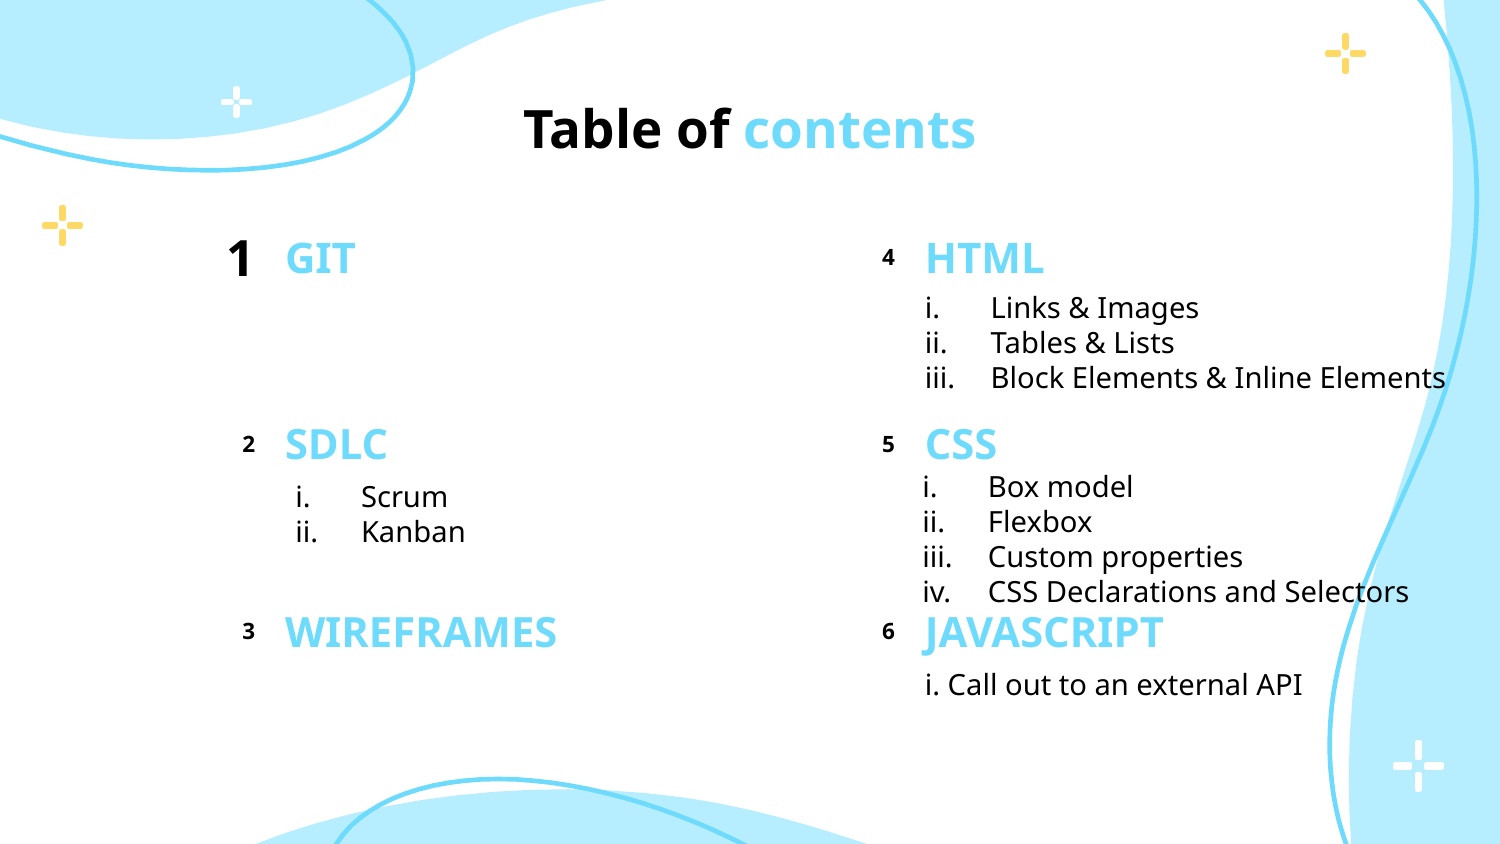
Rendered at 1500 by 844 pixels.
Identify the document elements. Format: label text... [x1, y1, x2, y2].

subtitle WIREFRAMES [270, 602, 661, 659]
subtitle Links & Images Tables & Lists Block Elements & Inline Elements [909, 290, 1500, 394]
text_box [222, 88, 251, 116]
subtitle CSS [909, 414, 1301, 472]
title 4 [842, 227, 909, 285]
title 1 [202, 227, 270, 285]
subtitle Box model Flexbox Custom properties CSS Declarations and Selectors [907, 496, 1500, 581]
title 5 [842, 414, 909, 472]
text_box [1327, 35, 1364, 72]
title 3 [202, 602, 270, 659]
title 2 [202, 414, 270, 472]
title 6 [842, 602, 909, 659]
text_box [44, 207, 81, 244]
subtitle HTML [909, 227, 1301, 285]
subtitle JAVASCRIPT [909, 602, 1301, 655]
subtitle Scrum Kanban [280, 471, 530, 556]
subtitle GIT [270, 227, 661, 285]
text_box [1394, 742, 1442, 790]
title Table of contents [118, 88, 1382, 168]
subtitle SDLC [270, 414, 661, 472]
subtitle i. Call out to an external API [909, 655, 1368, 713]
